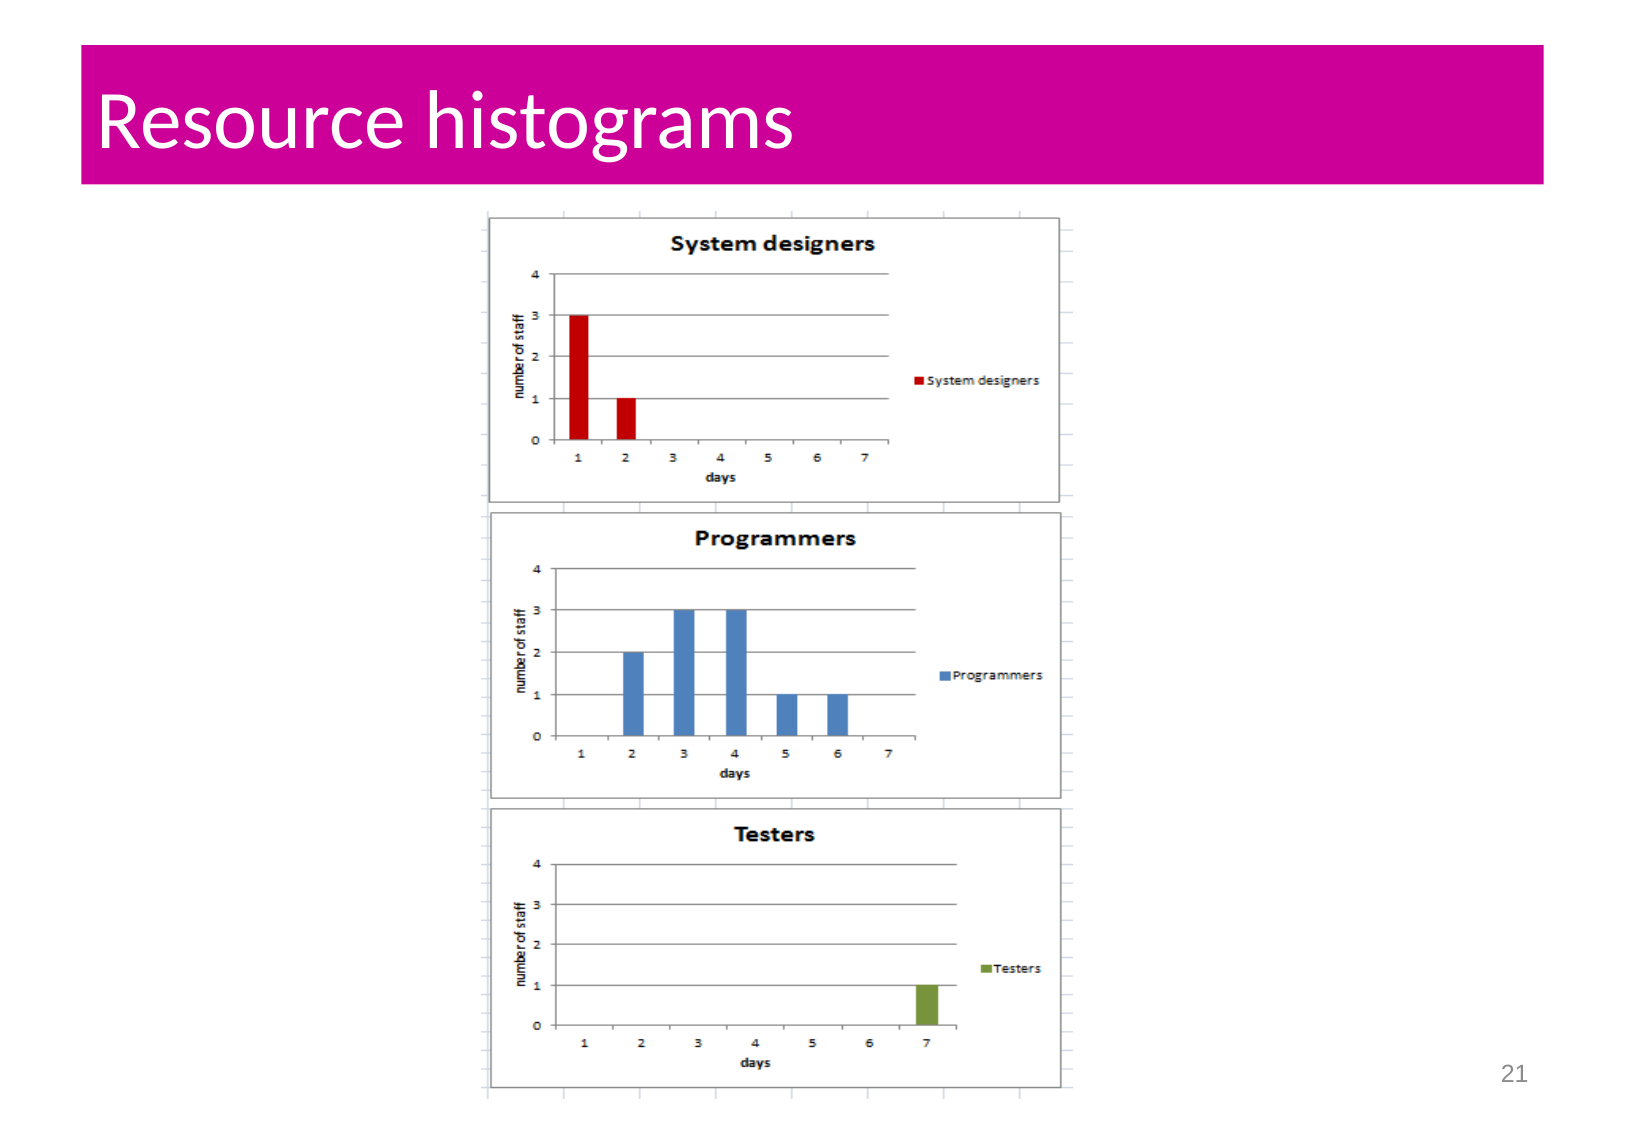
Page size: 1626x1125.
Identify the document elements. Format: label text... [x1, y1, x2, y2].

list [481, 210, 1073, 1099]
title Resource histograms [80, 44, 1544, 185]
slide_number 21 [1164, 1042, 1544, 1103]
